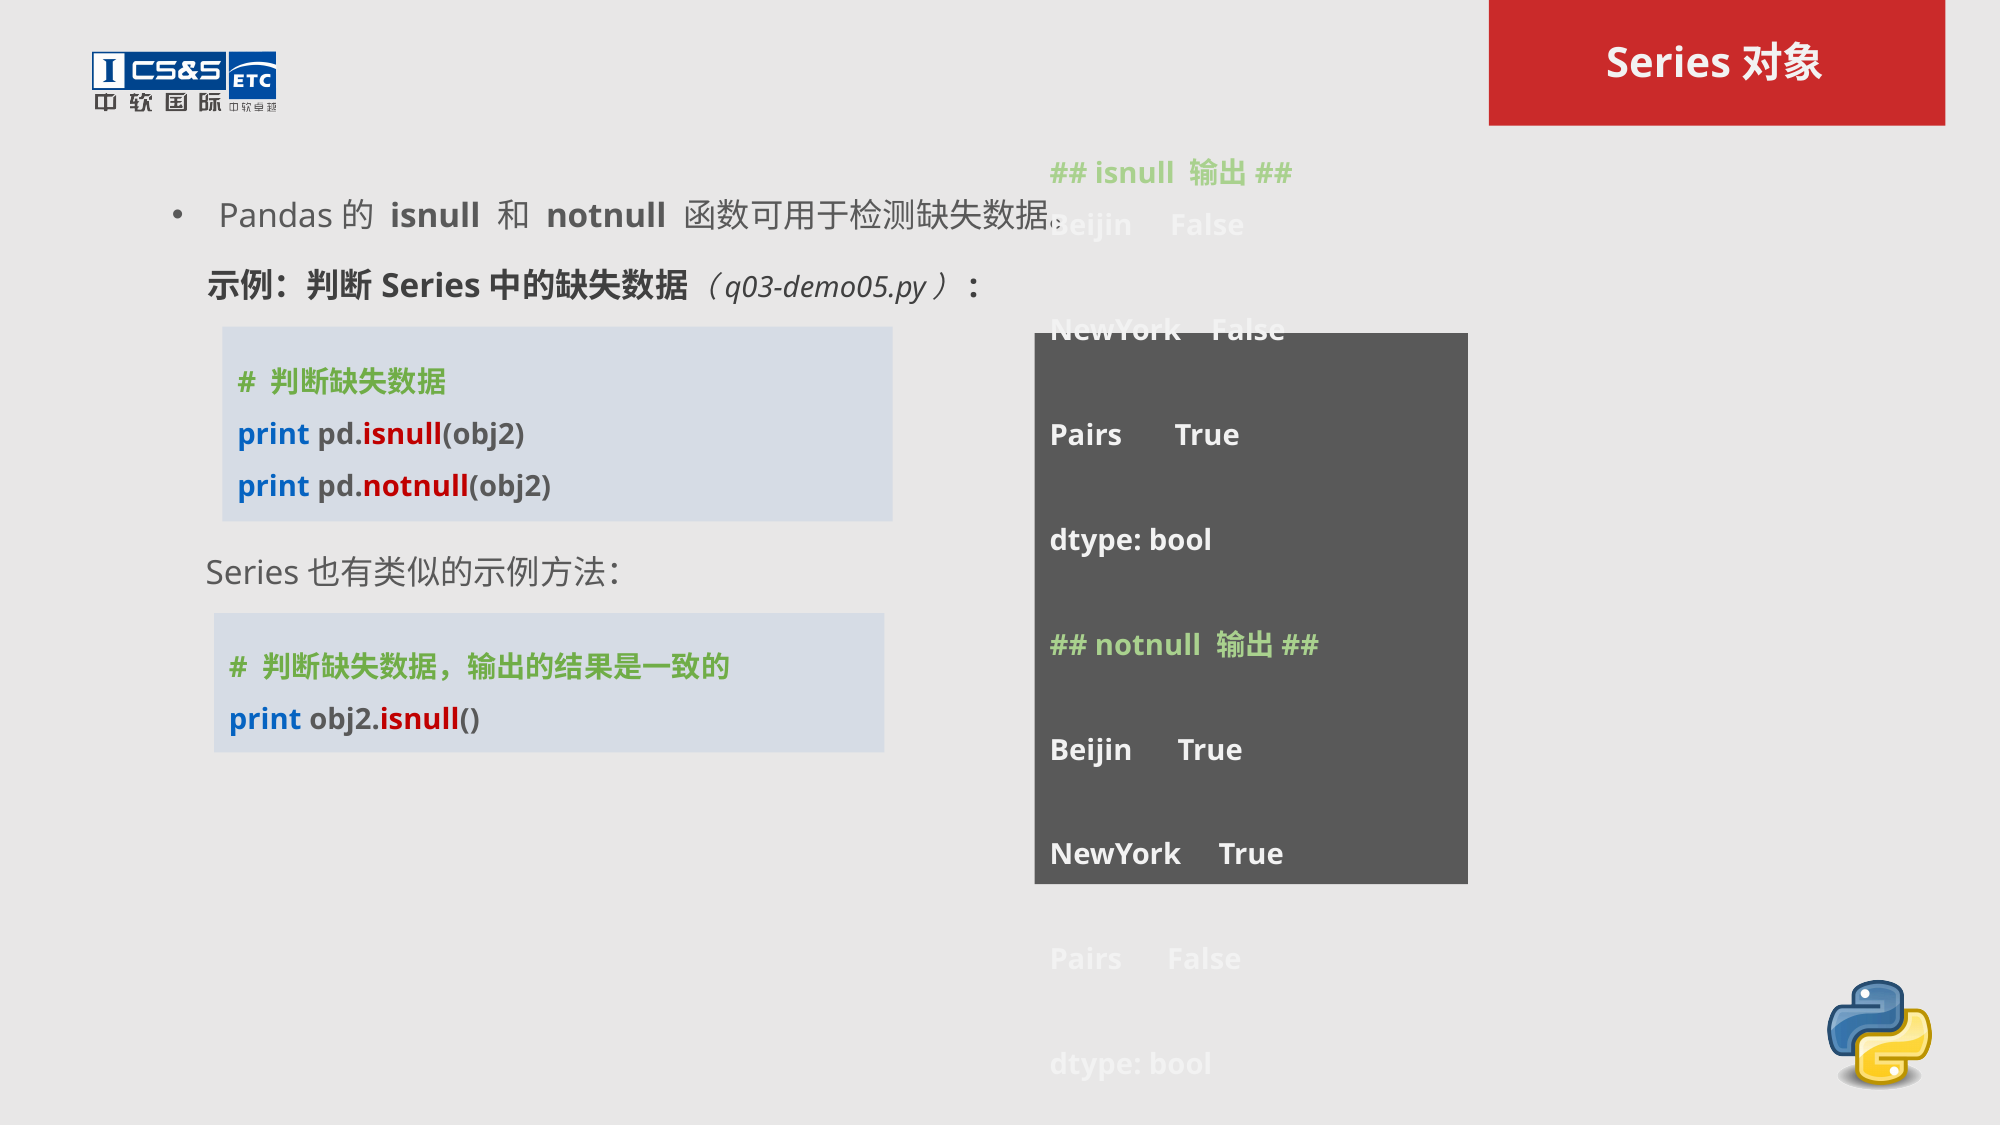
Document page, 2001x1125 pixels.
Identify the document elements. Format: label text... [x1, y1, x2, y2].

text_box ## isnull 输出## Beijin False NewYork False Pairs True dtype: bool ## notnull 输出## Beijin True NewYork True Pairs False dtype: bool [1034, 333, 1468, 885]
text_box # 判断缺失数据，输出的结果是一致的 print obj2.isnull() [213, 613, 885, 753]
text_box # 判断缺失数据 print pd.isnull(obj2) print pd.notnull(obj2) [222, 326, 893, 522]
text_box Series也有类似的示例方法： [190, 543, 655, 599]
text_box Series对象 [1490, 34, 1941, 98]
text_box Pandas的 isnull 和 notnull 函数可用于检测缺失数据。 [157, 166, 1838, 242]
text_box 示例：判断Series中的缺失数据（q03-demo05.py）: [192, 256, 994, 312]
picture [1820, 977, 1939, 1095]
picture [90, 49, 278, 114]
